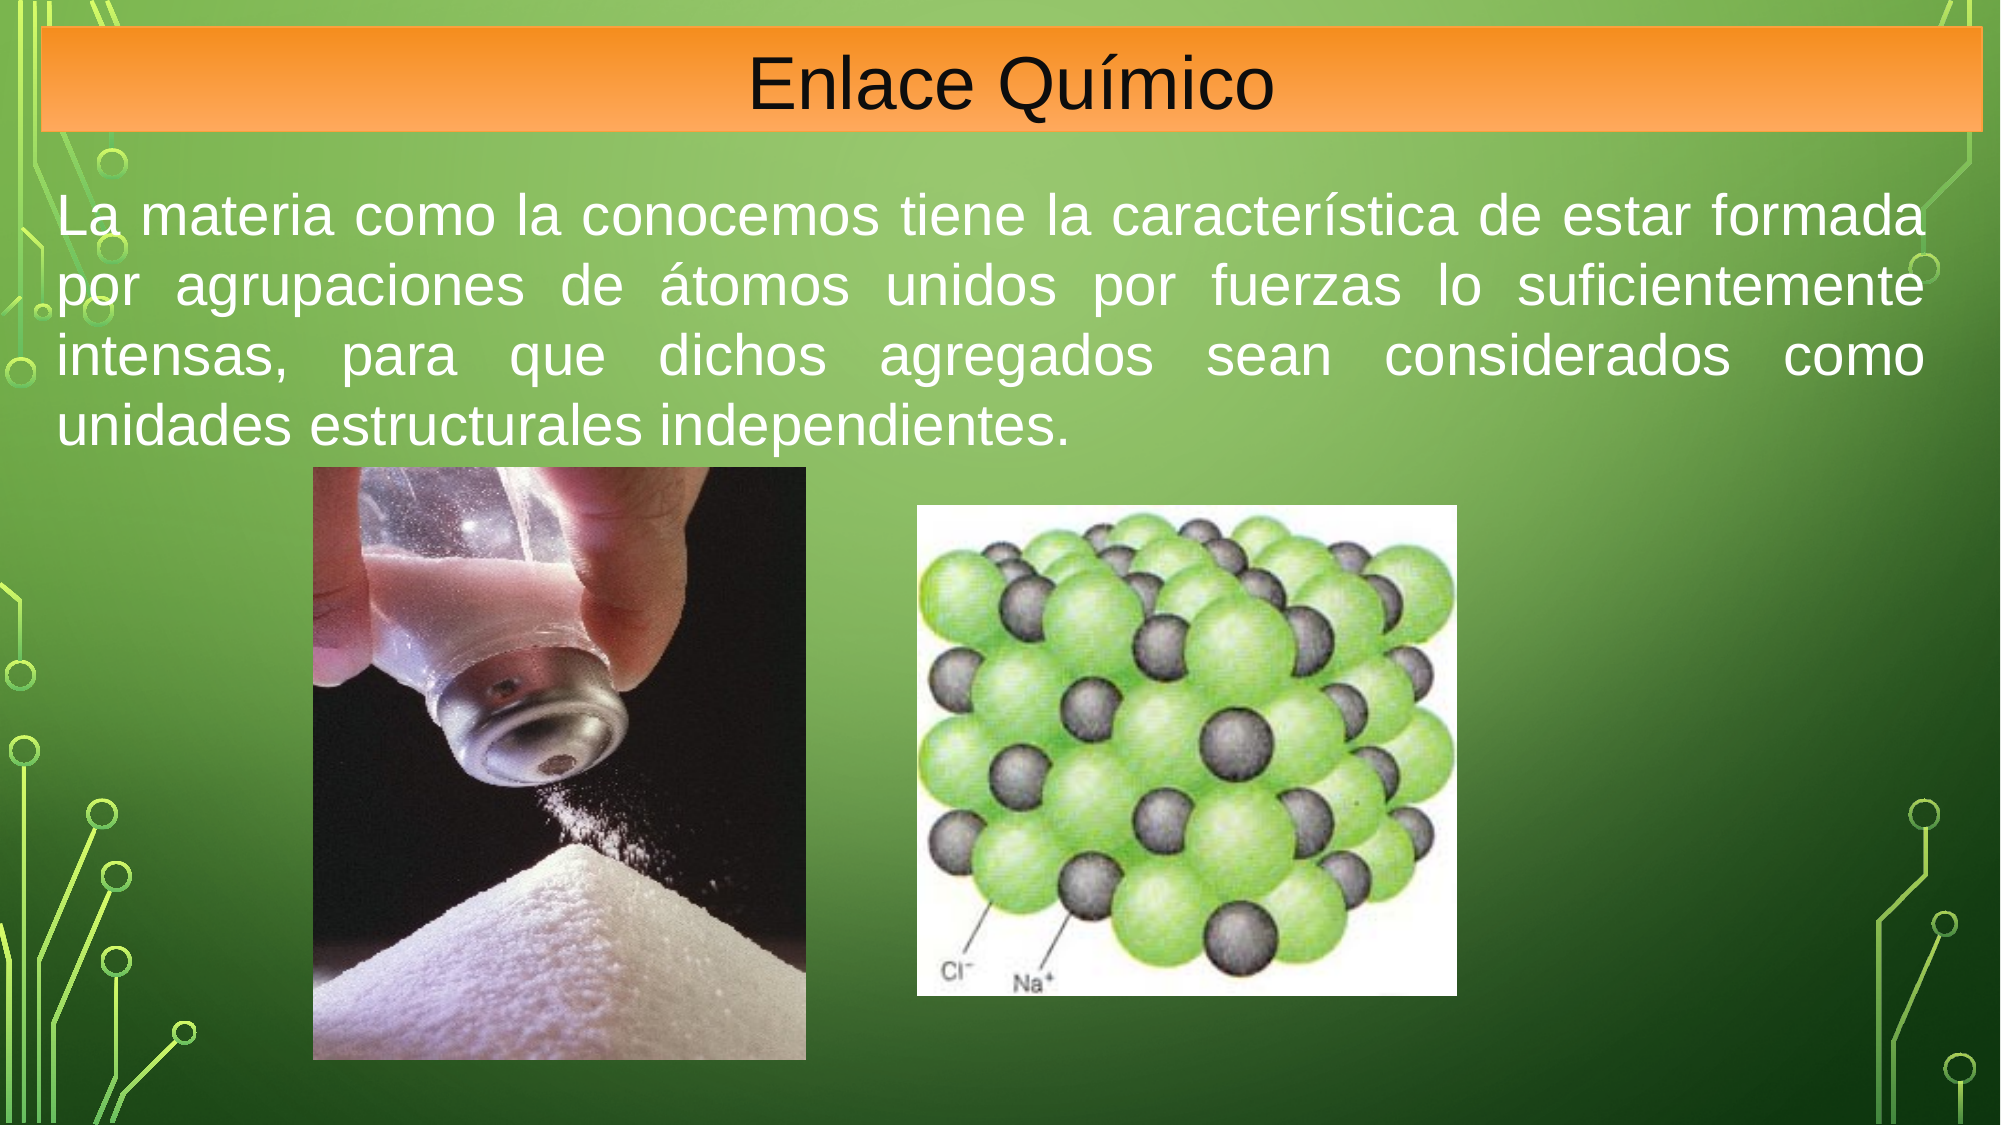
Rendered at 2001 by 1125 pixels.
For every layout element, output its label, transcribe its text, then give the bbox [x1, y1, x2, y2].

text_box Enlace Químico [41, 26, 1983, 132]
picture [917, 504, 1457, 997]
picture [313, 467, 807, 1060]
text_box La materia como la conocemos tiene la característica de estar formada por agrupaciones de átomos unidos por fuerzas lo suficientemente intensas, para que dichos agregados sean considerados como unidades estructurales independientes. [41, 170, 1943, 465]
